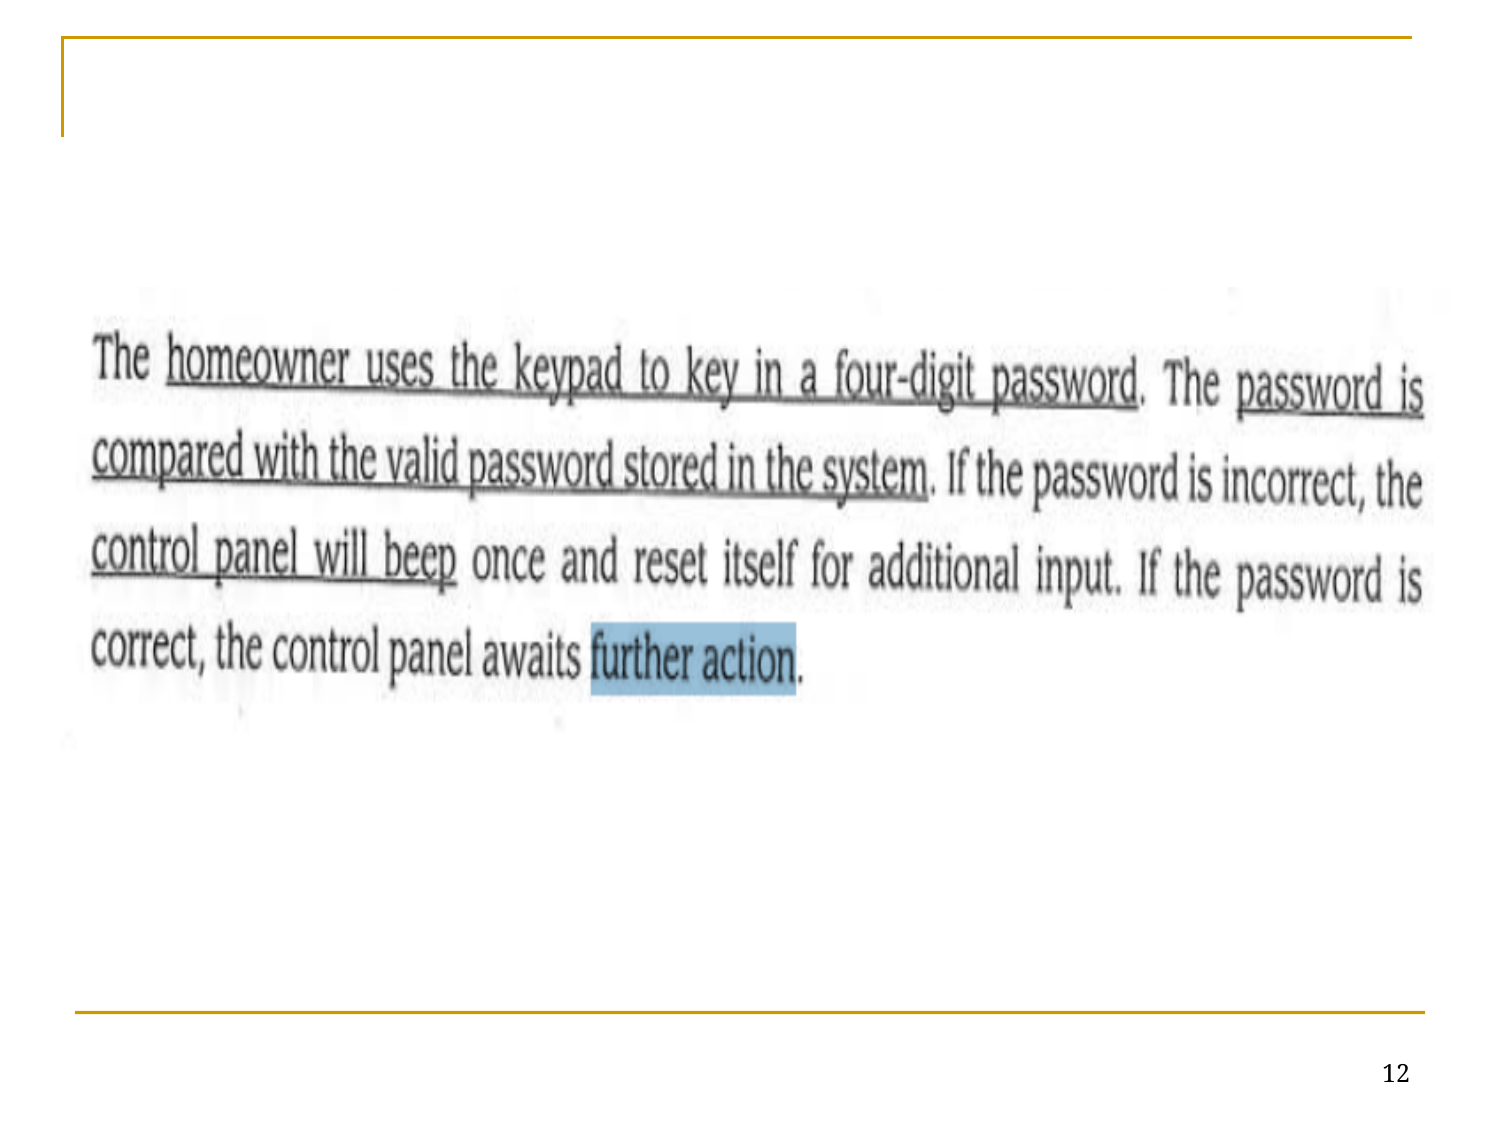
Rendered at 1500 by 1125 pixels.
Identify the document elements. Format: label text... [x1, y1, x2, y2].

slide_number 12 [1074, 1023, 1426, 1100]
picture [59, 287, 1451, 751]
